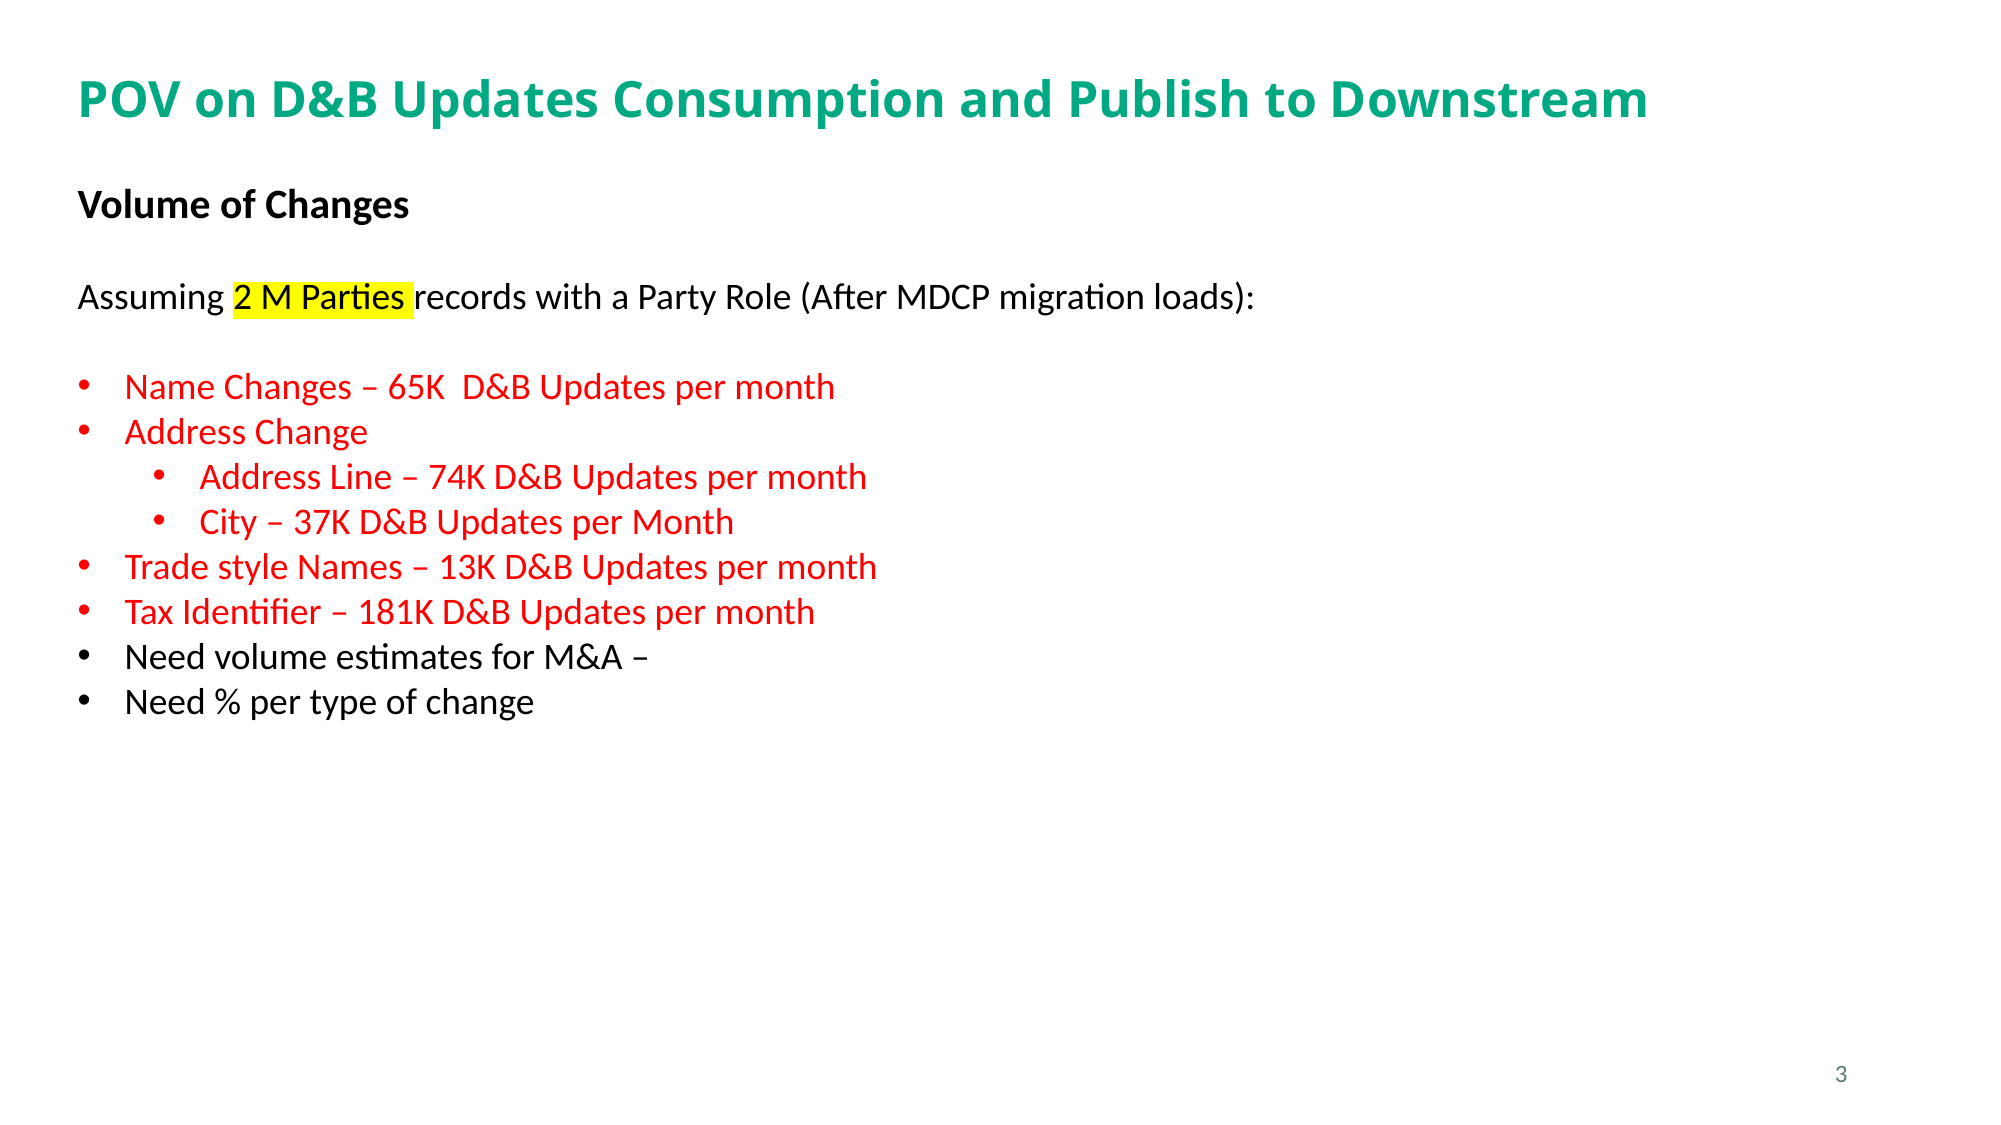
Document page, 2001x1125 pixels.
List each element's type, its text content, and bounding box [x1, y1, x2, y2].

title POV on D&B Updates Consumption and Publish to Downstream [62, 54, 1863, 149]
text_box Volume of Changes Assuming 2 M Parties records with a Party Role (After MDCP migration loads): Name Changes – 65K D&B Updates per month Address Change Address Line – 74K D&B Updates per month City – 37K D&B Updates per Month Trade style Names – 13K D&B Updates per month Tax Identifier – 181K D&B Updates per month Need volume estimates for M&A – Need % per type of change [62, 169, 1881, 955]
slide_number 3 [1412, 1042, 1863, 1103]
